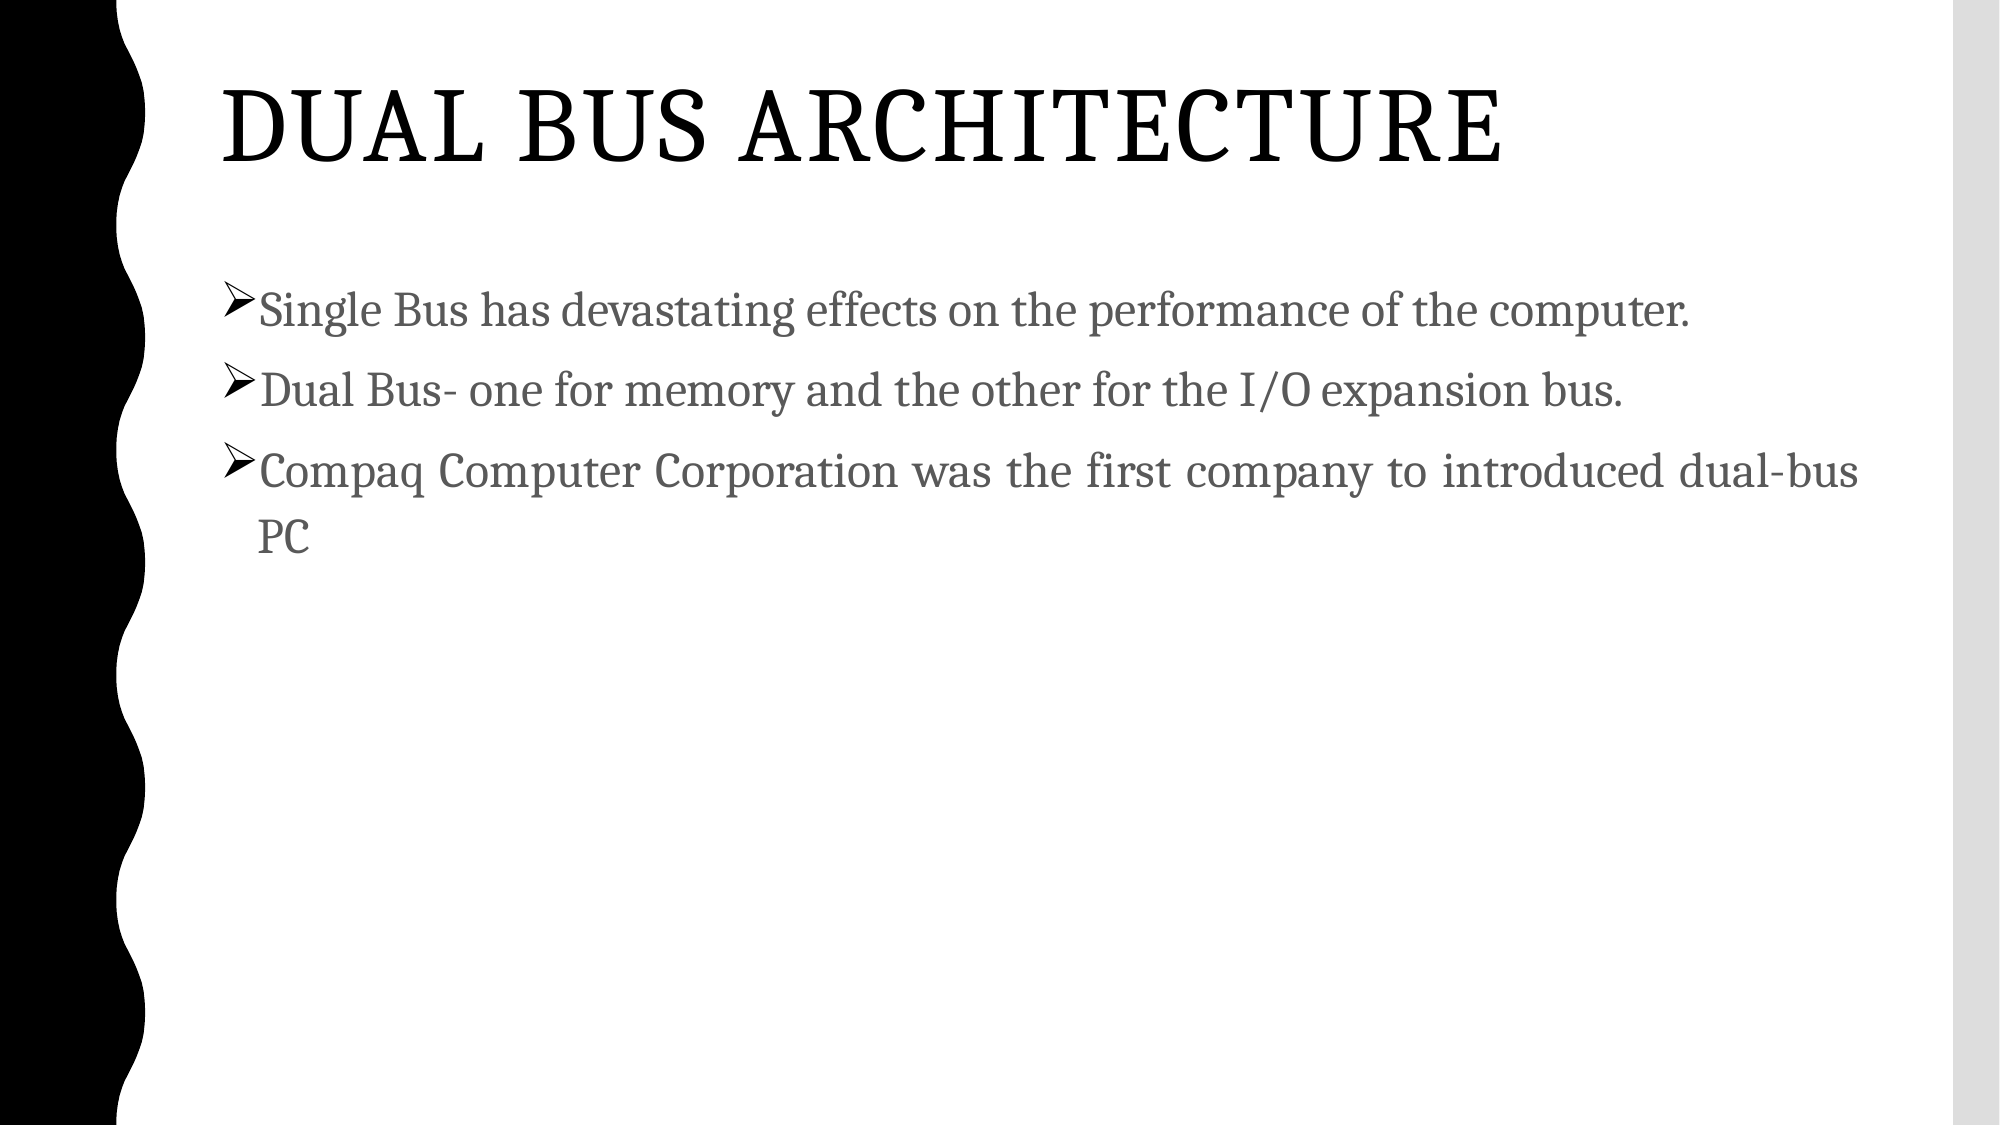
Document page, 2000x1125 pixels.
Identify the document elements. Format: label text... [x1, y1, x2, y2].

list Single Bus has devastating effects on the performance of the computer. Dual Bus- one for memory and the other for the I/O expansion bus. Compaq Computer Corporation was the first company to introduced dual-bus PC [205, 262, 1875, 852]
title Dual Bus Architecture [205, 62, 1875, 262]
